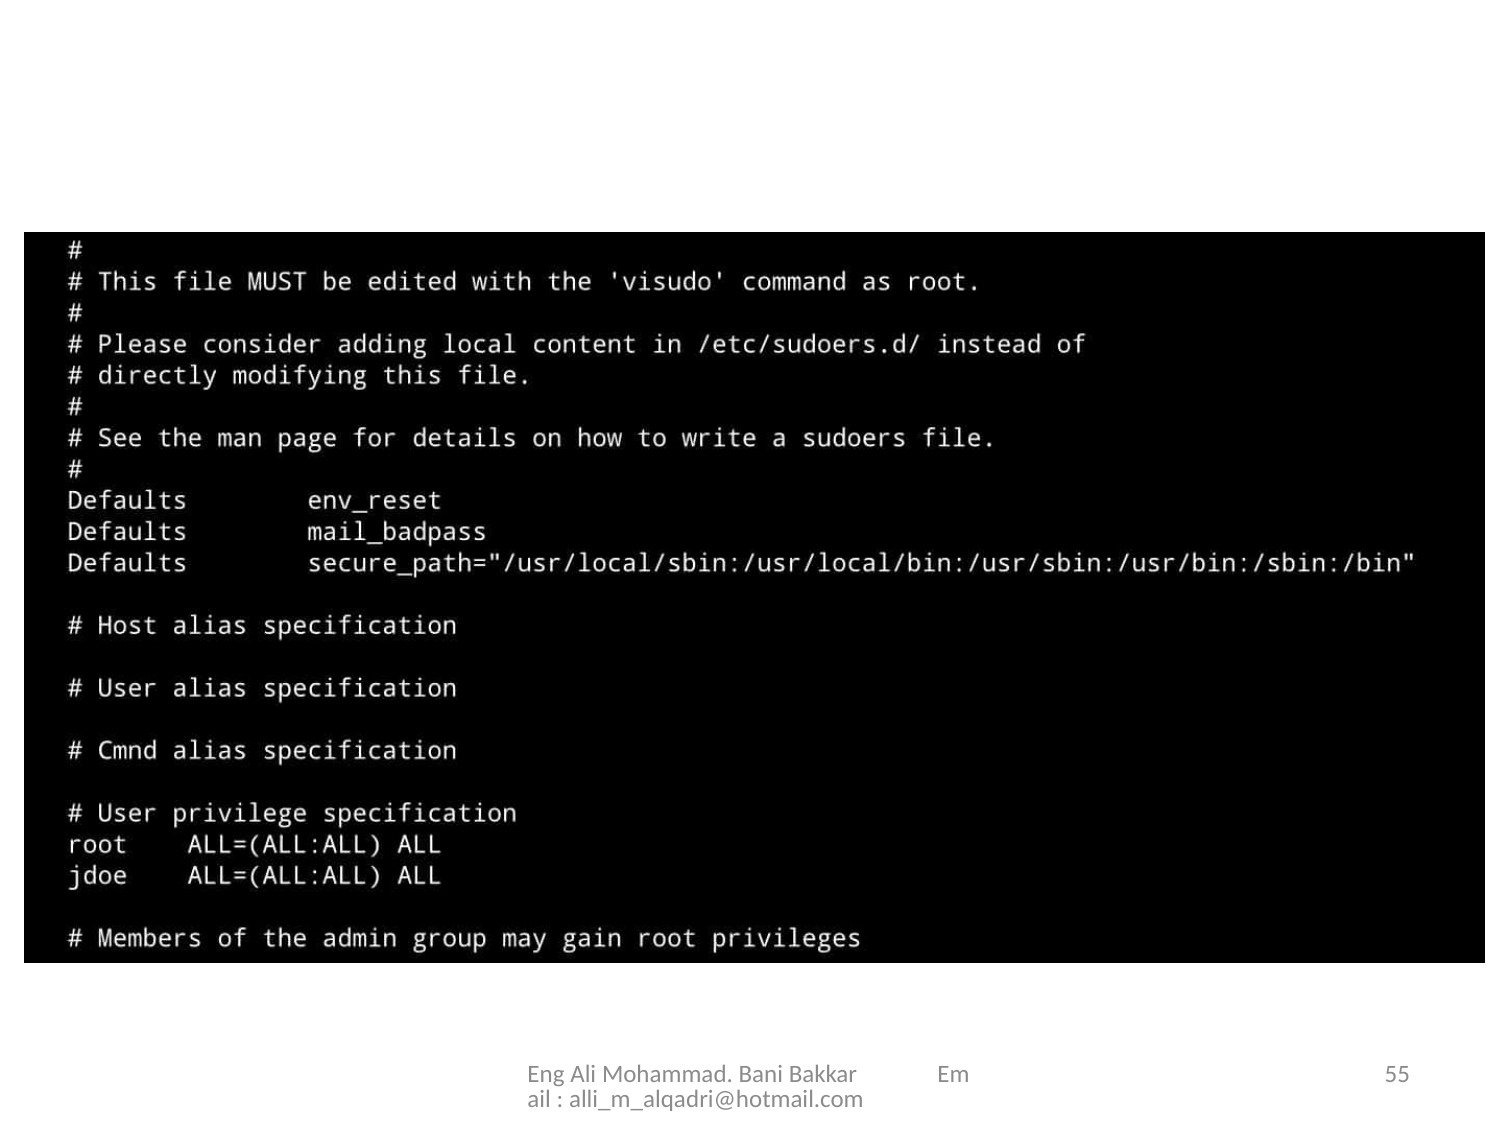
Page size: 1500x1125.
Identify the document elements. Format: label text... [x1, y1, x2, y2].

slide_number 55 [1074, 1042, 1425, 1103]
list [24, 232, 1486, 963]
footer Eng Ali Mohammad. Bani Bakkar Email : alli_m_alqadri@hotmail.com [512, 1042, 988, 1103]
